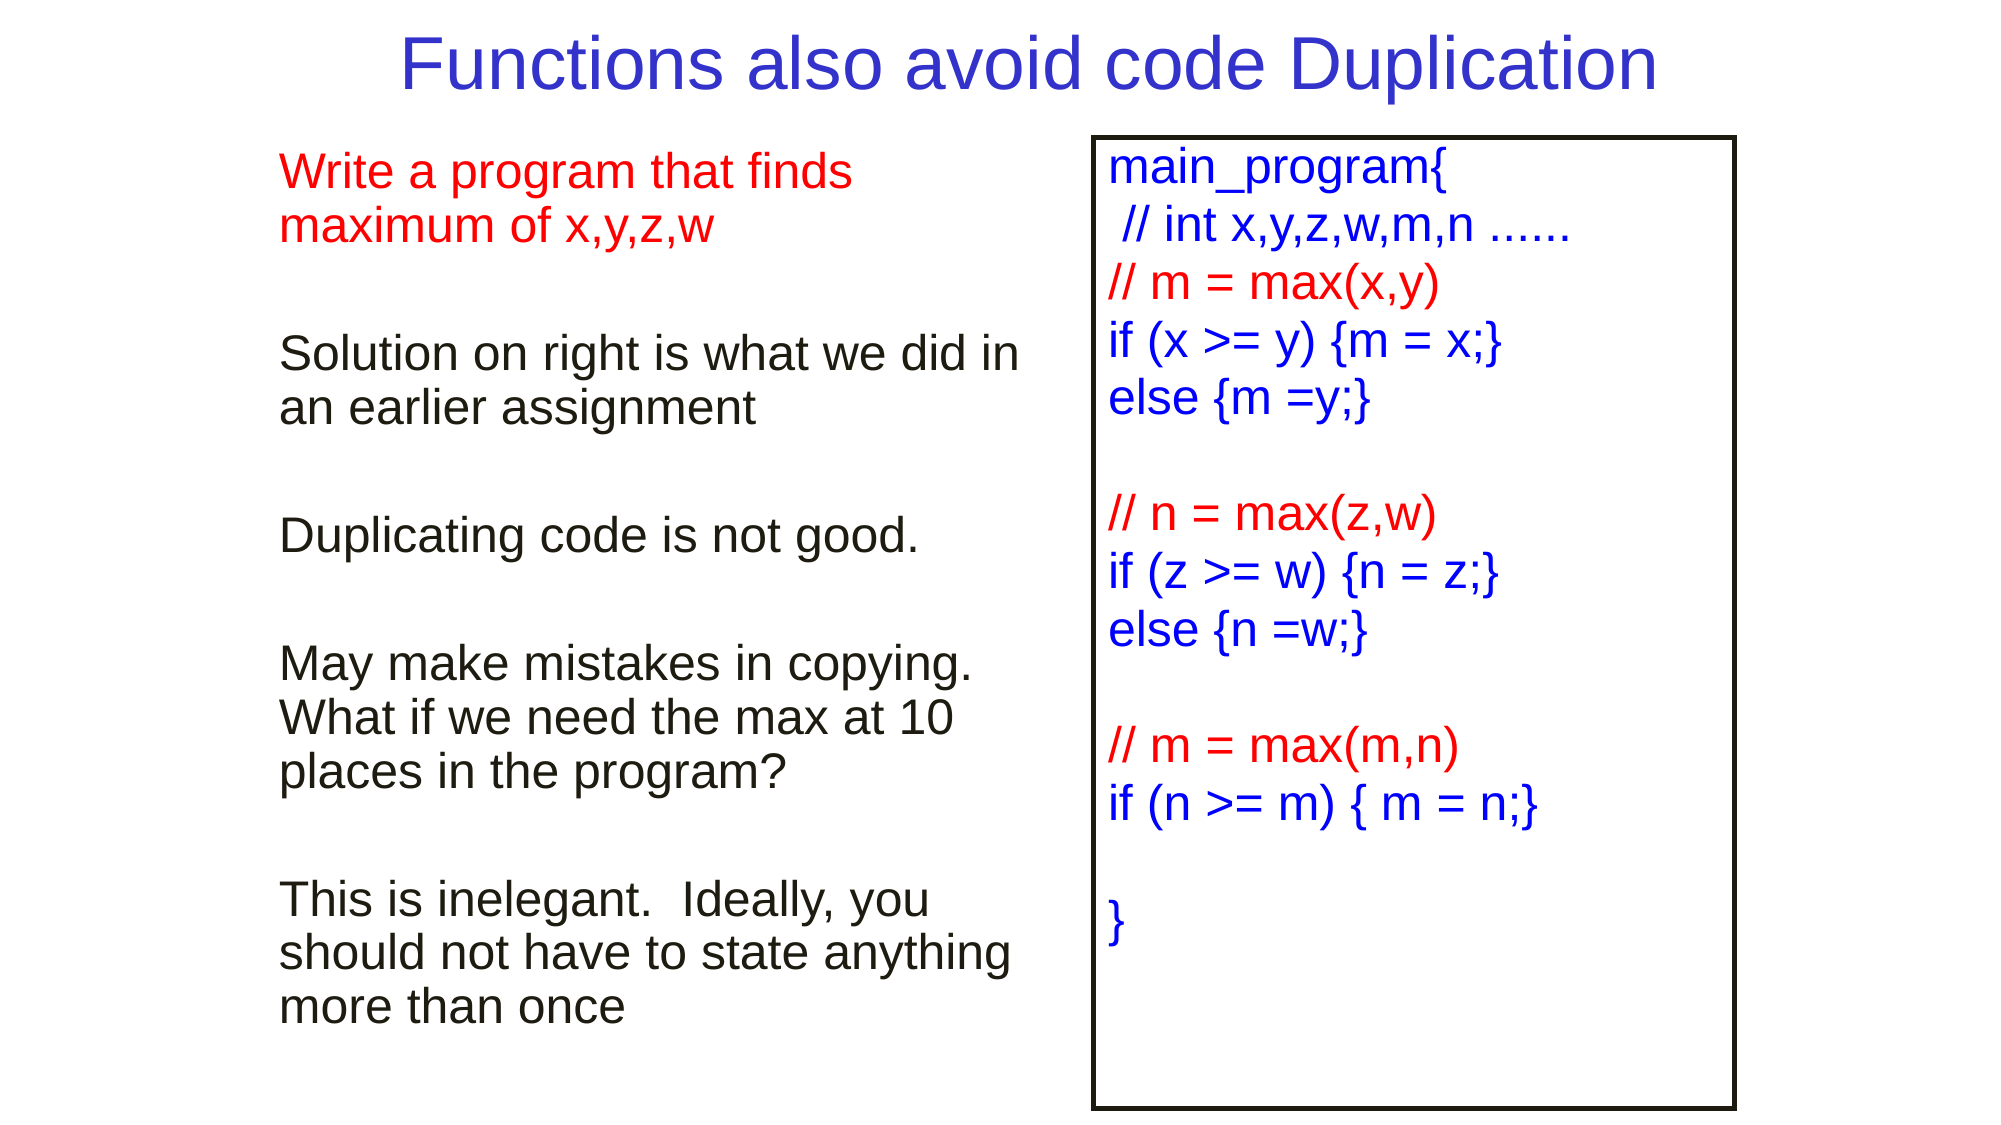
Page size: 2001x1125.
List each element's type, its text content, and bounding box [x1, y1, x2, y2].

subtitle Write a program that finds maximum of x,y,z,w Solution on right is what we did in an earlier assignment Duplicating code is not good. May make mistakes in copying. What if we need the max at 10 places in the program? This is inelegant. Ideally, you should not have to state anything more than once [264, 137, 1094, 1113]
list main_program{ // int x,y,z,w,m,n ...... // m = max(x,y) if (x >= y) {m = x;} else {m =y;} // n = max(z,w) if (z >= w) {n = z;} else {n =w;} // m = max(m,n) if (n >= m) { m = n;} } [1093, 137, 1735, 1109]
title Functions also avoid code Duplication [354, 9, 1705, 109]
